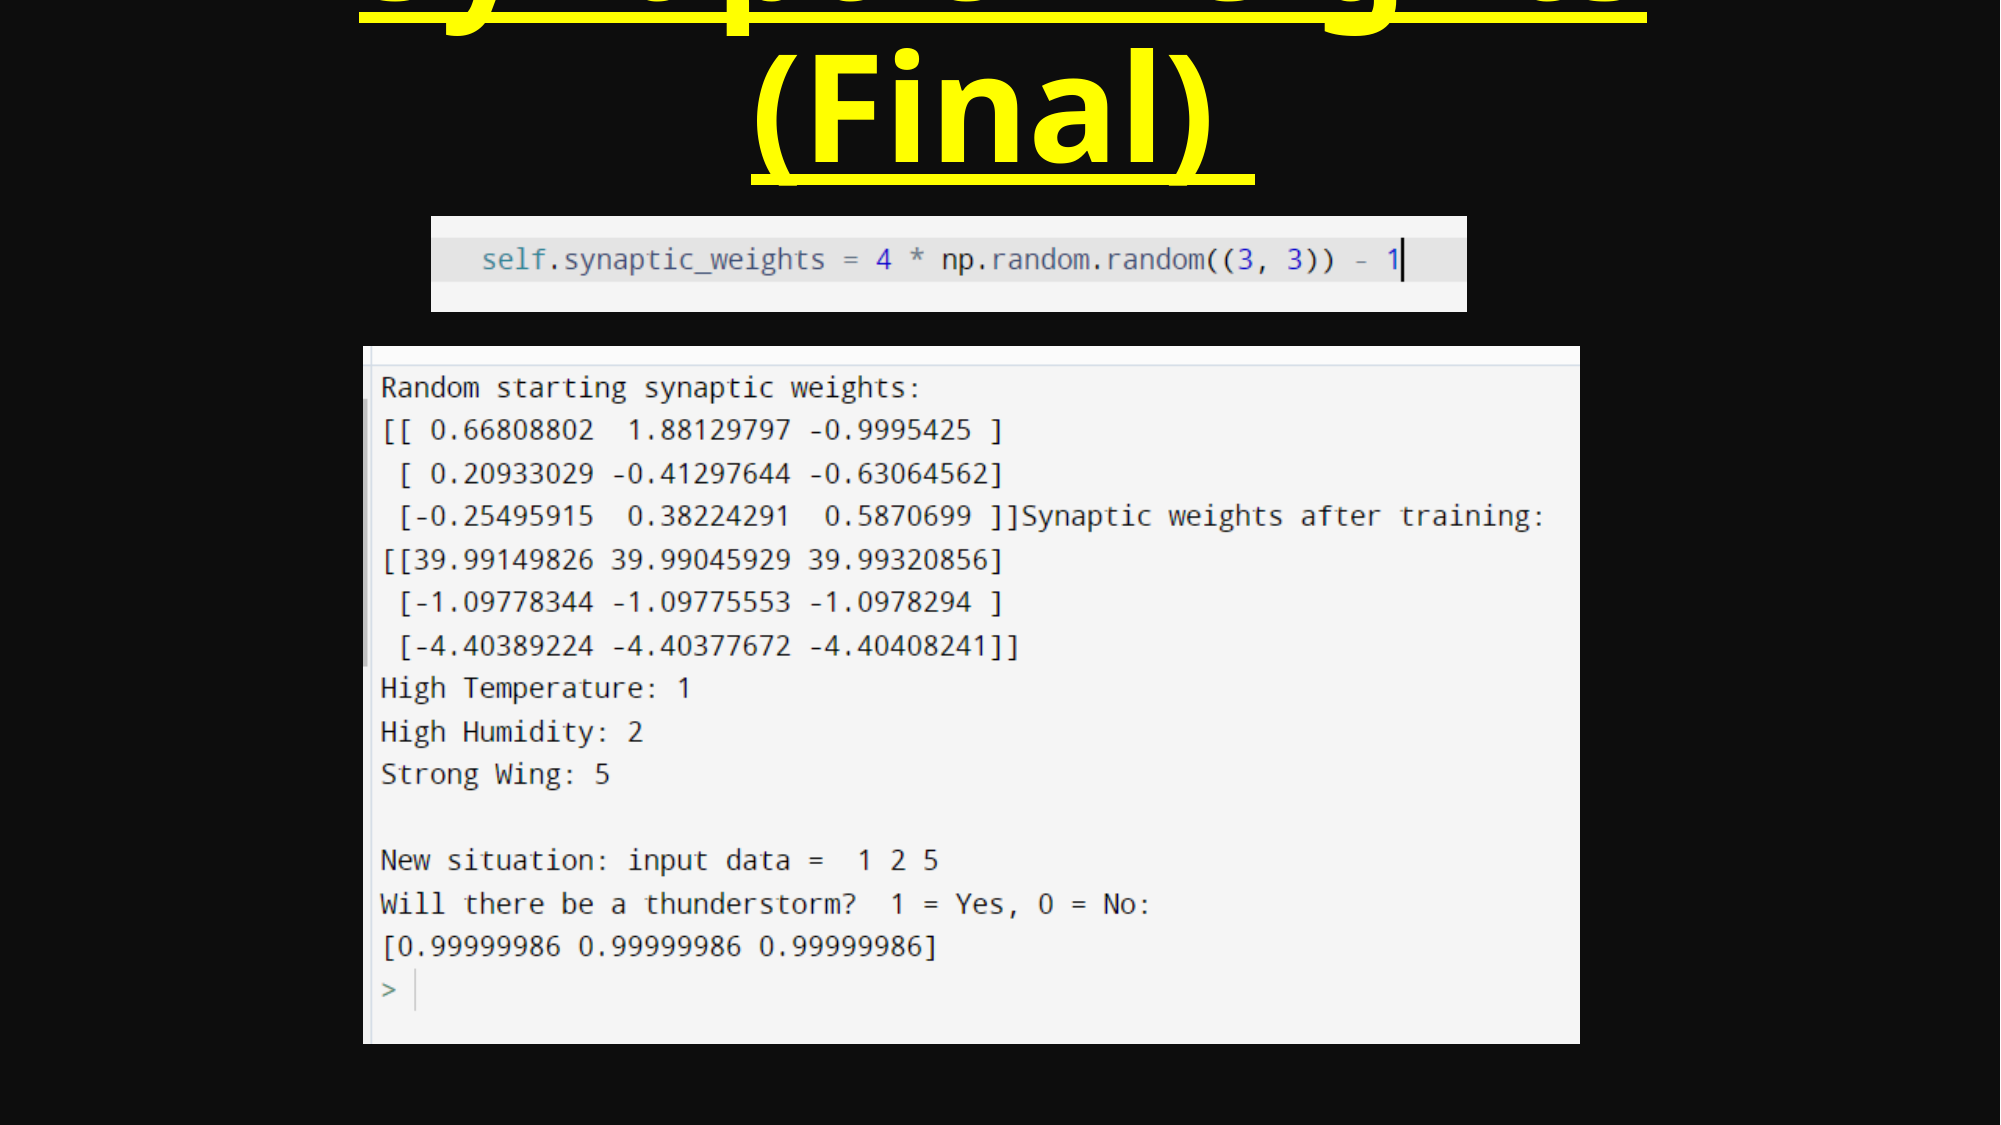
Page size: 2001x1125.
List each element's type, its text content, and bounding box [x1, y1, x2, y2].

title Synaptic Weights (Final) [155, 0, 1851, 203]
picture [431, 216, 1467, 312]
picture [363, 346, 1580, 1044]
